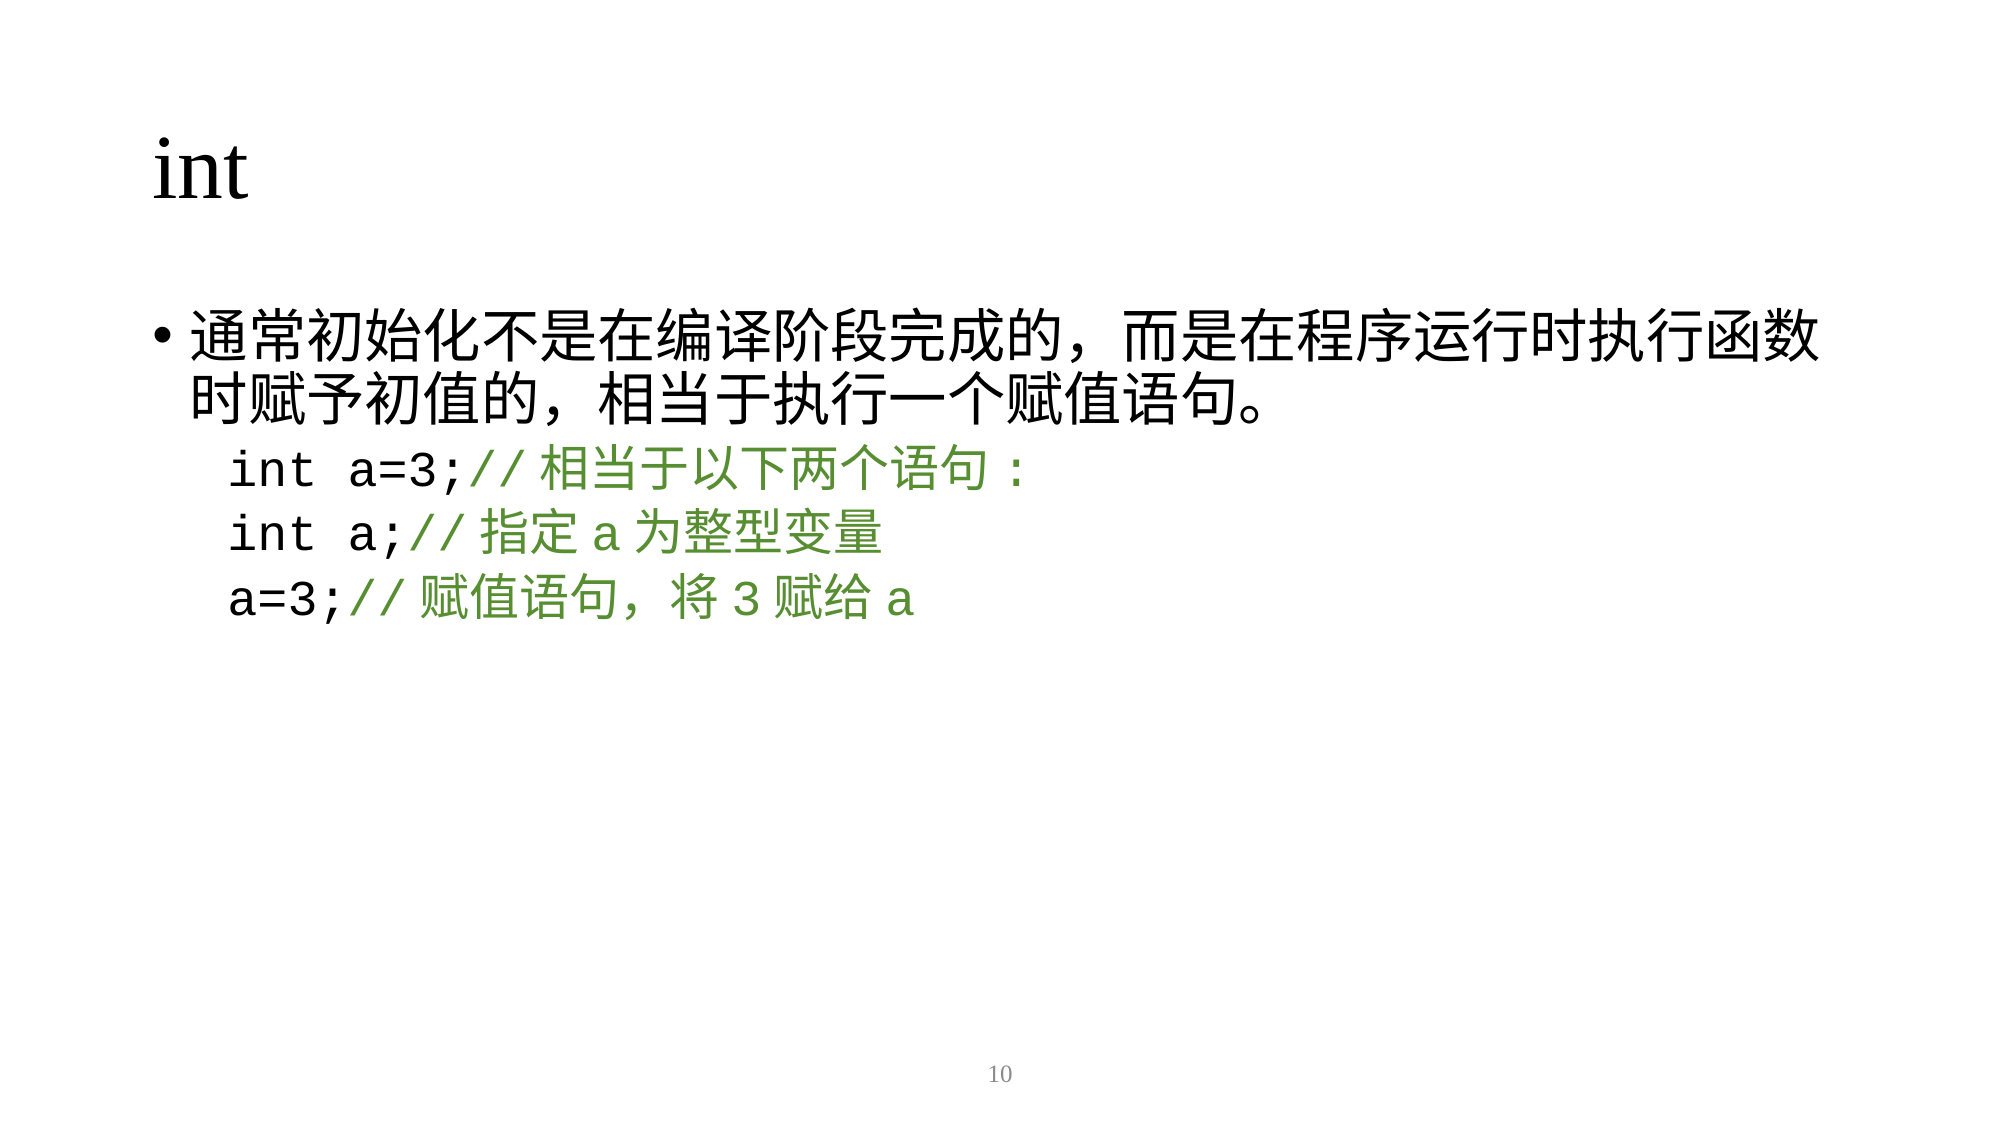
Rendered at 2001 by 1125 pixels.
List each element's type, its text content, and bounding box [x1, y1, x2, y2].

slide_number 10 [938, 1042, 1062, 1103]
list 通常初始化不是在编译阶段完成的，而是在程序运行时执行函数时赋予初值的，相当于执行一个赋值语句。 int a=3;//相当于以下两个语句: int a;//指定a为整型变量 a=3;//赋值语句，将3赋给a [137, 299, 1863, 1014]
title int [137, 59, 1863, 278]
